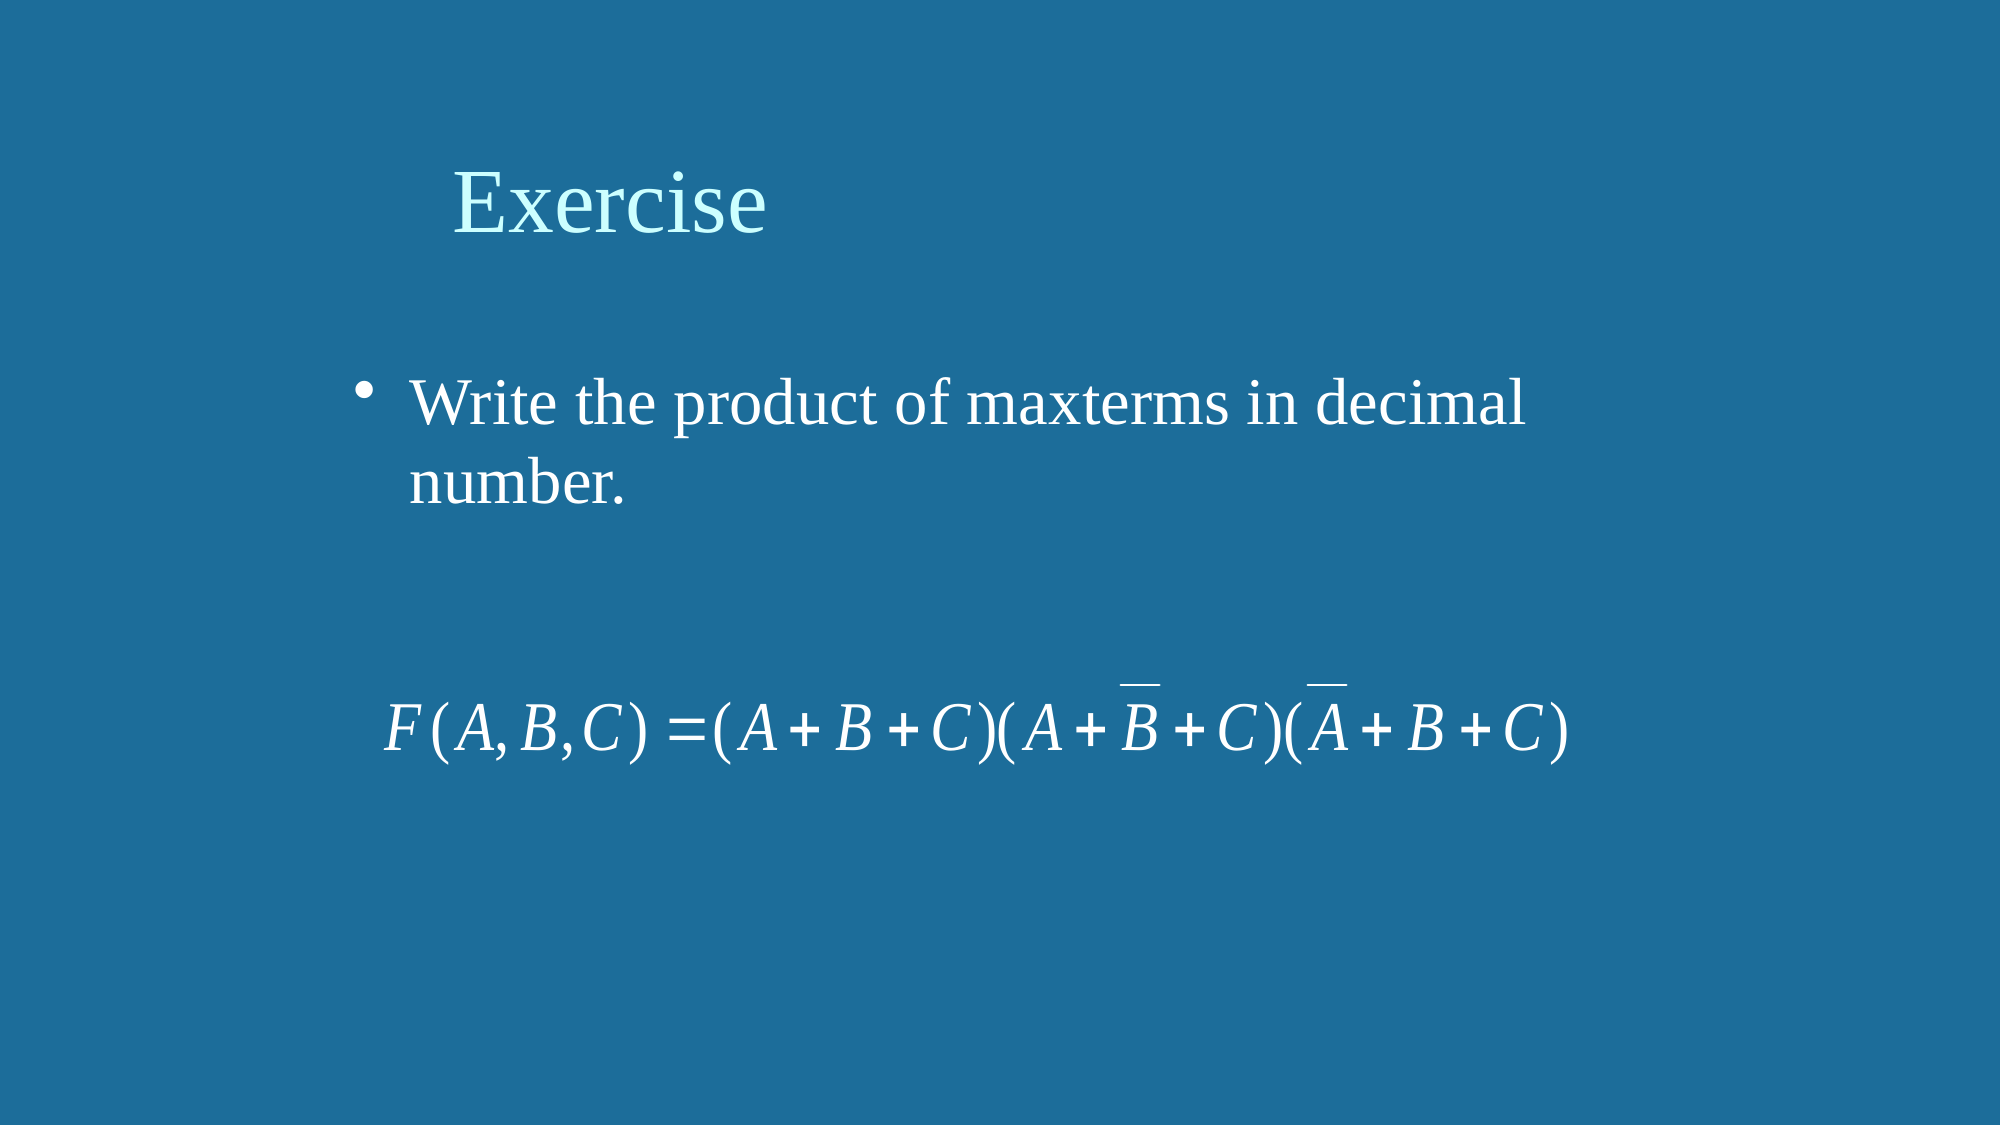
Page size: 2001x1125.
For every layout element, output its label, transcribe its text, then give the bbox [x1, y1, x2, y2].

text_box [372, 668, 1579, 776]
title Exercise [437, 132, 1713, 259]
list Write the product of maxterms in decimal number. [338, 349, 1626, 1025]
